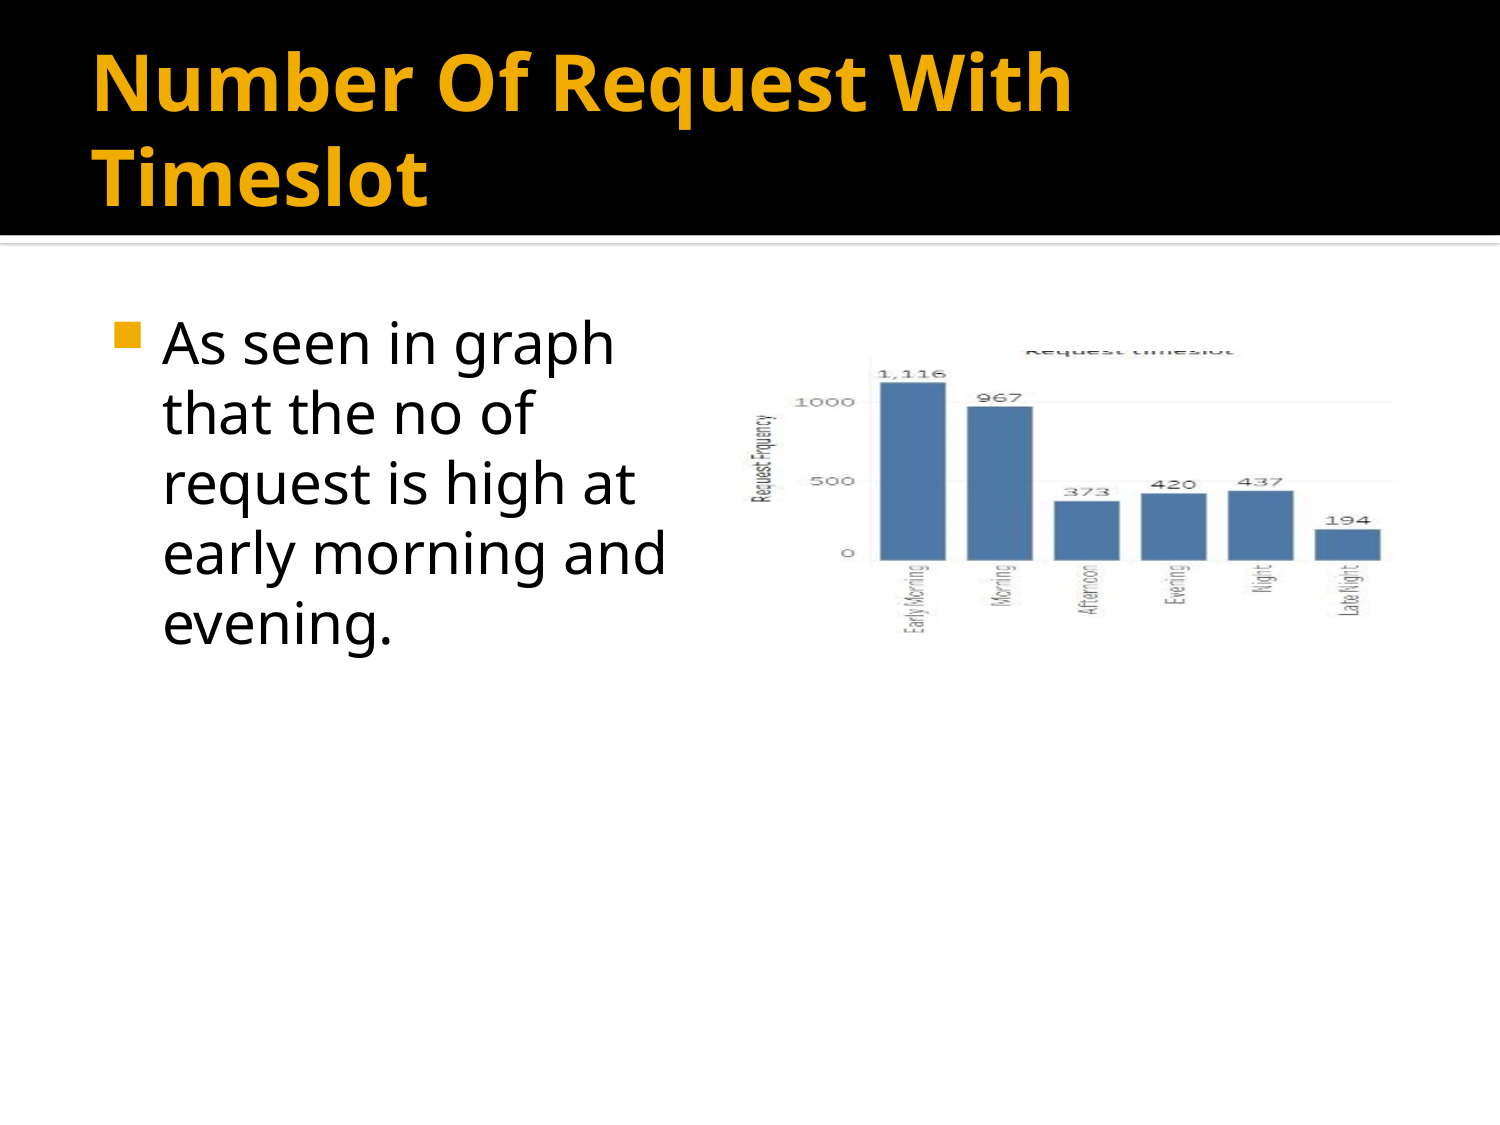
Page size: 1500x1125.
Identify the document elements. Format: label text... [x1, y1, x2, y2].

title Number Of Request With Timeslot [75, 24, 1425, 231]
list As seen in graph that the no of request is high at early morning and evening. [75, 291, 738, 1050]
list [738, 351, 1401, 643]
